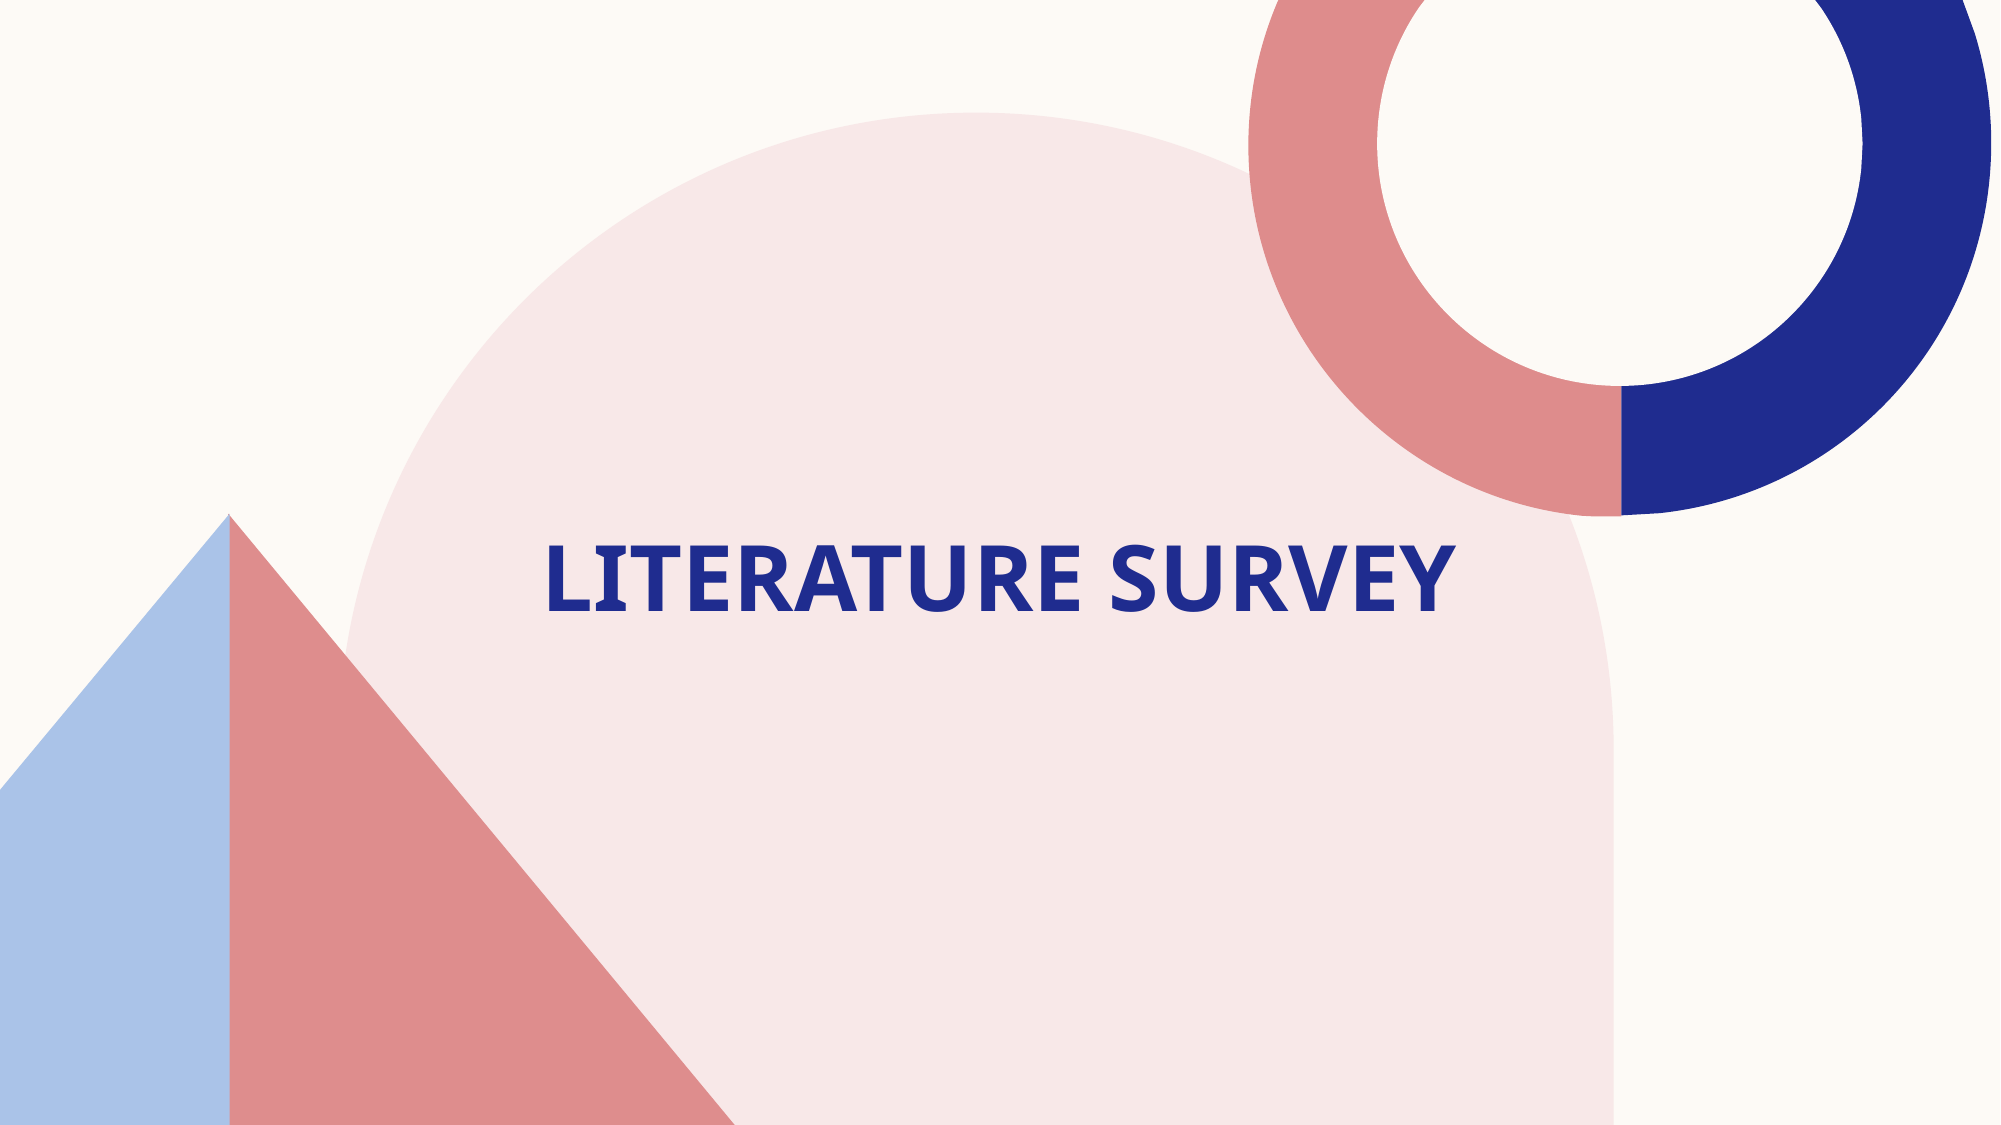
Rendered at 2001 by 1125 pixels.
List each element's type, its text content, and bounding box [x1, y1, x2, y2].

title LITERATURE SURVEY [474, 511, 1525, 638]
